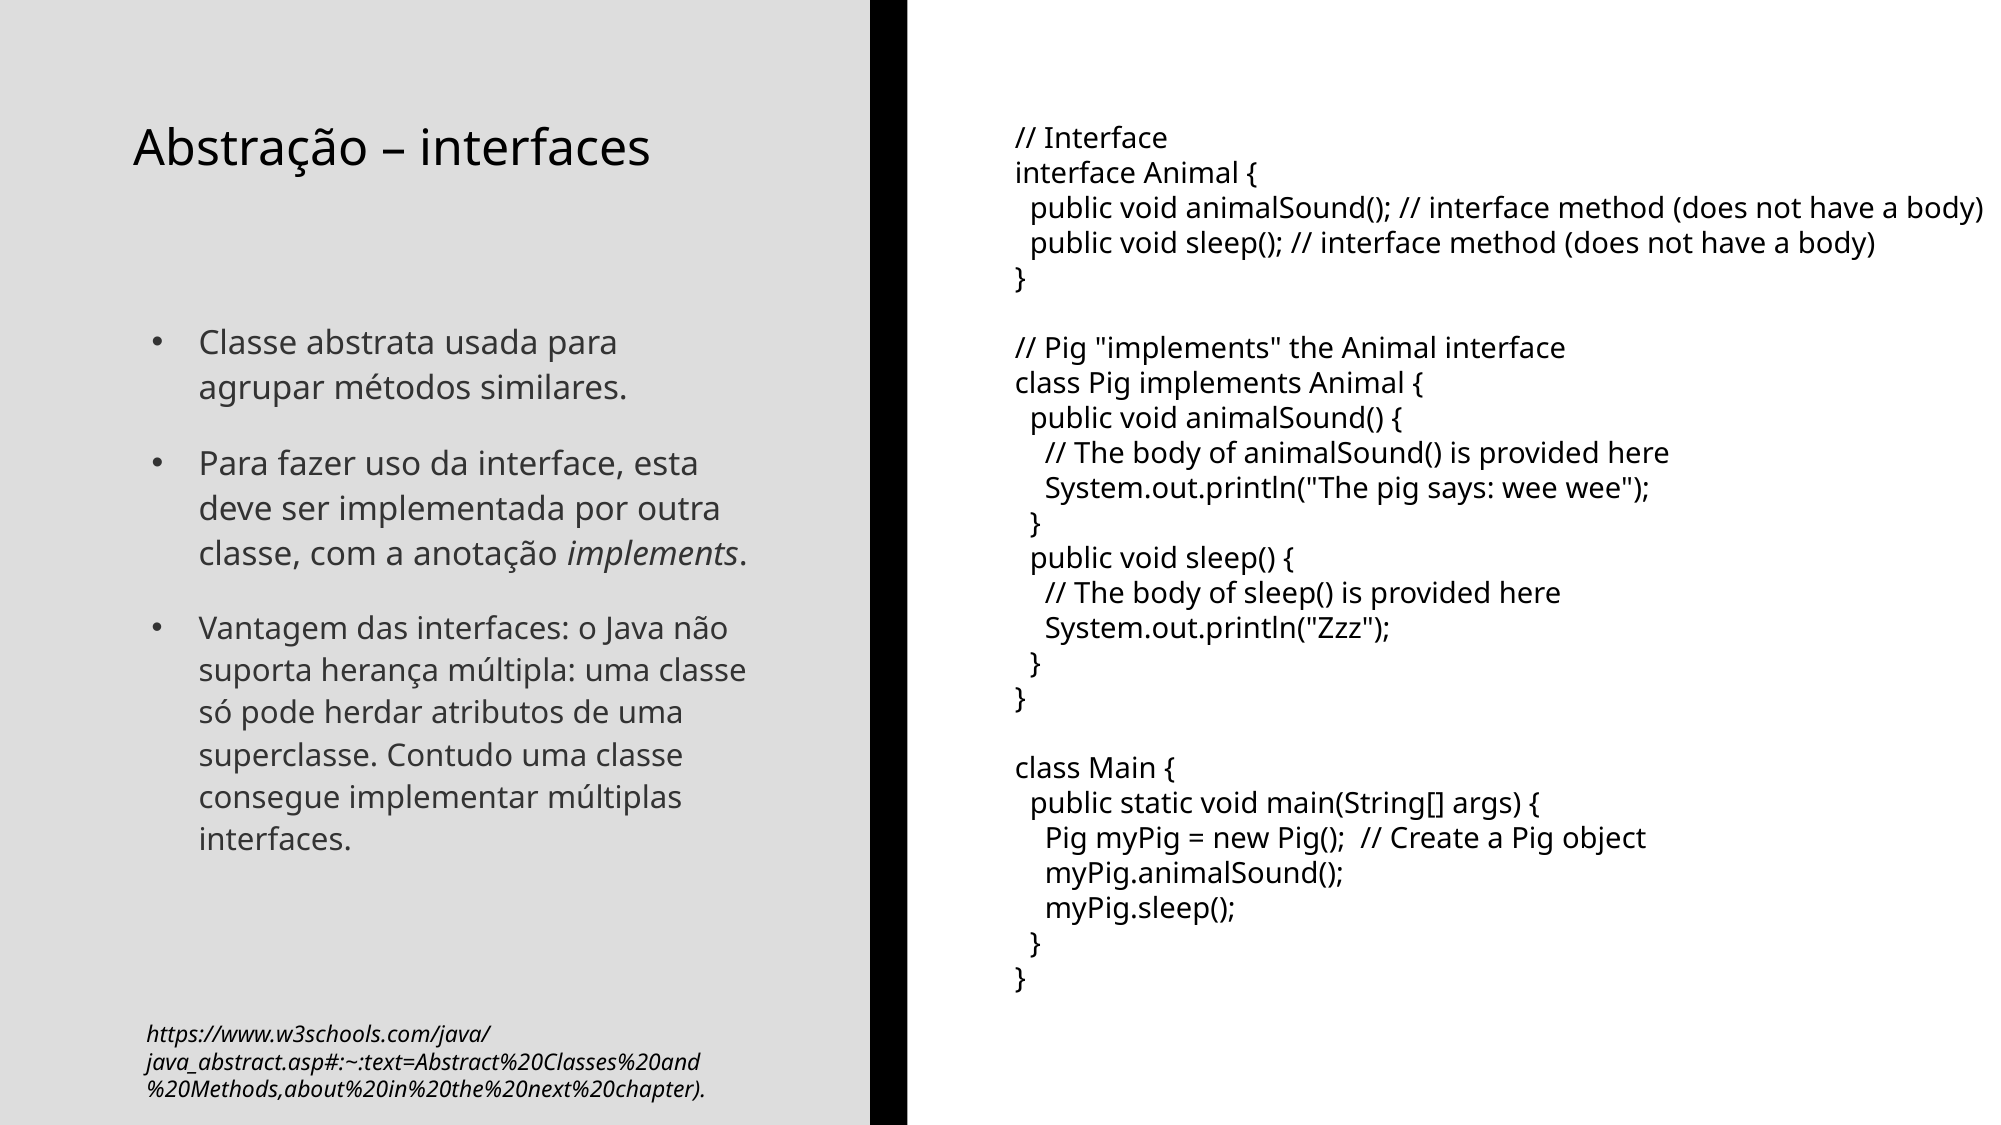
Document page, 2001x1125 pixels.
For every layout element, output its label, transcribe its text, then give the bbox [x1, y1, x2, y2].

text_box // Interface interface Animal { public void animalSound(); // interface method (does not have a body) public void sleep(); // interface method (does not have a body) } // Pig "implements" the Animal interface class Pig implements Animal { public void animalSound() { // The body of animalSound() is provided here System.out.println("The pig says: wee wee"); } public void sleep() { // The body of sleep() is provided here System.out.println("Zzz"); } } class Main { public static void main(String[] args) { Pig myPig = new Pig(); // Create a Pig object myPig.animalSound(); myPig.sleep(); } } [999, 112, 2000, 1002]
list Classe abstrata usada para agrupar métodos similares. Para fazer uso da interface, esta deve ser implementada por outra classe, com a anotação implements. Vantagem das interfaces: o Java não suporta herança múltipla: uma classe só pode herdar atributos de uma superclasse. Contudo uma classe consegue implementar múltiplas interfaces. [136, 308, 770, 890]
text_box https://www.w3schools.com/java/java_abstract.asp#:~:text=Abstract%20Classes%20and%20Methods,about%20in%20the%20next%20chapter). [131, 1012, 775, 1110]
title Abstração – interfaces [118, 112, 752, 186]
